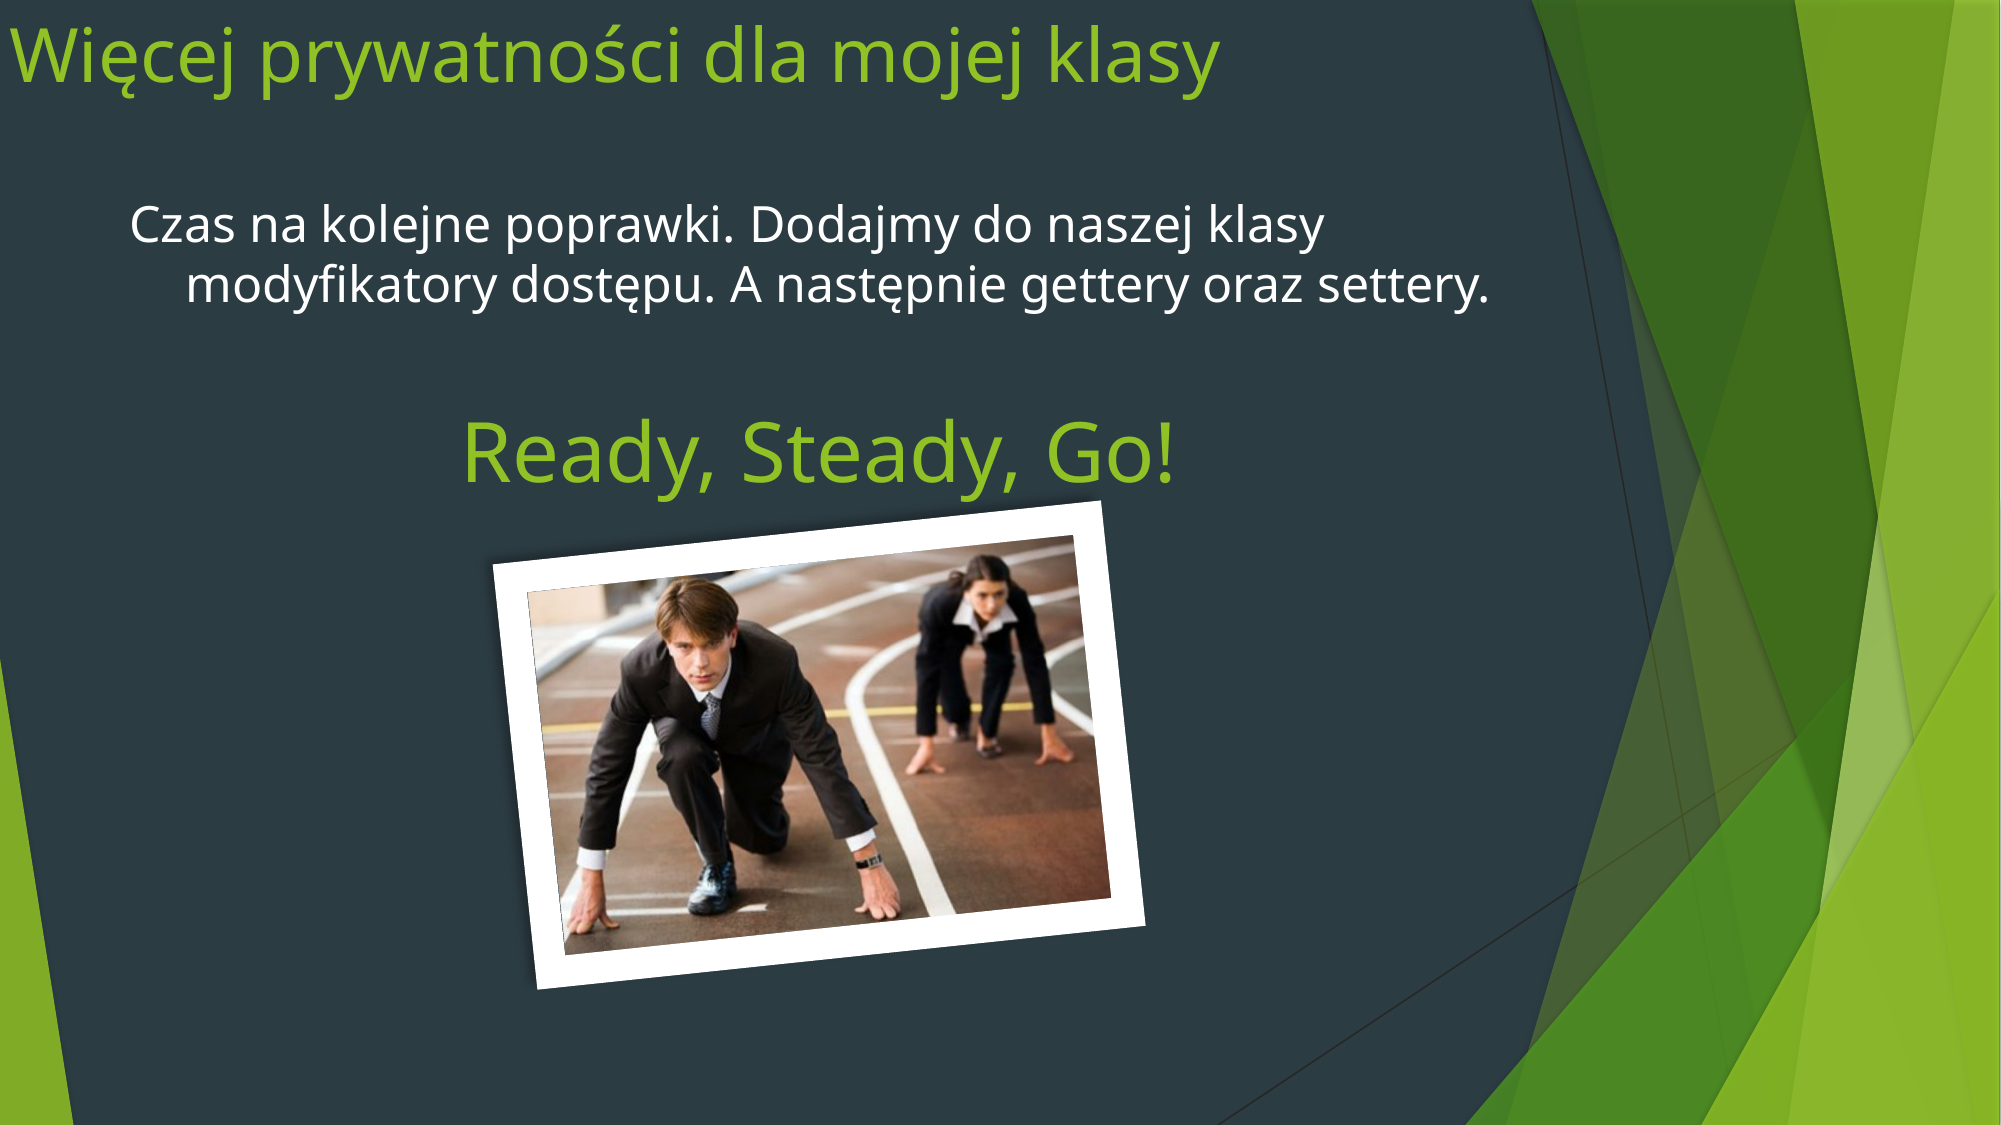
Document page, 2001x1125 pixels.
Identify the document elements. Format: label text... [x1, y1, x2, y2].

picture [528, 535, 1111, 955]
list Czas na kolejne poprawki. Dodajmy do naszej klasy modyfikatory dostępu. A następnie gettery oraz settery. Ready, Steady, Go! [114, 184, 1525, 822]
title Więcej prywatności dla mojej klasy [0, 0, 1250, 121]
